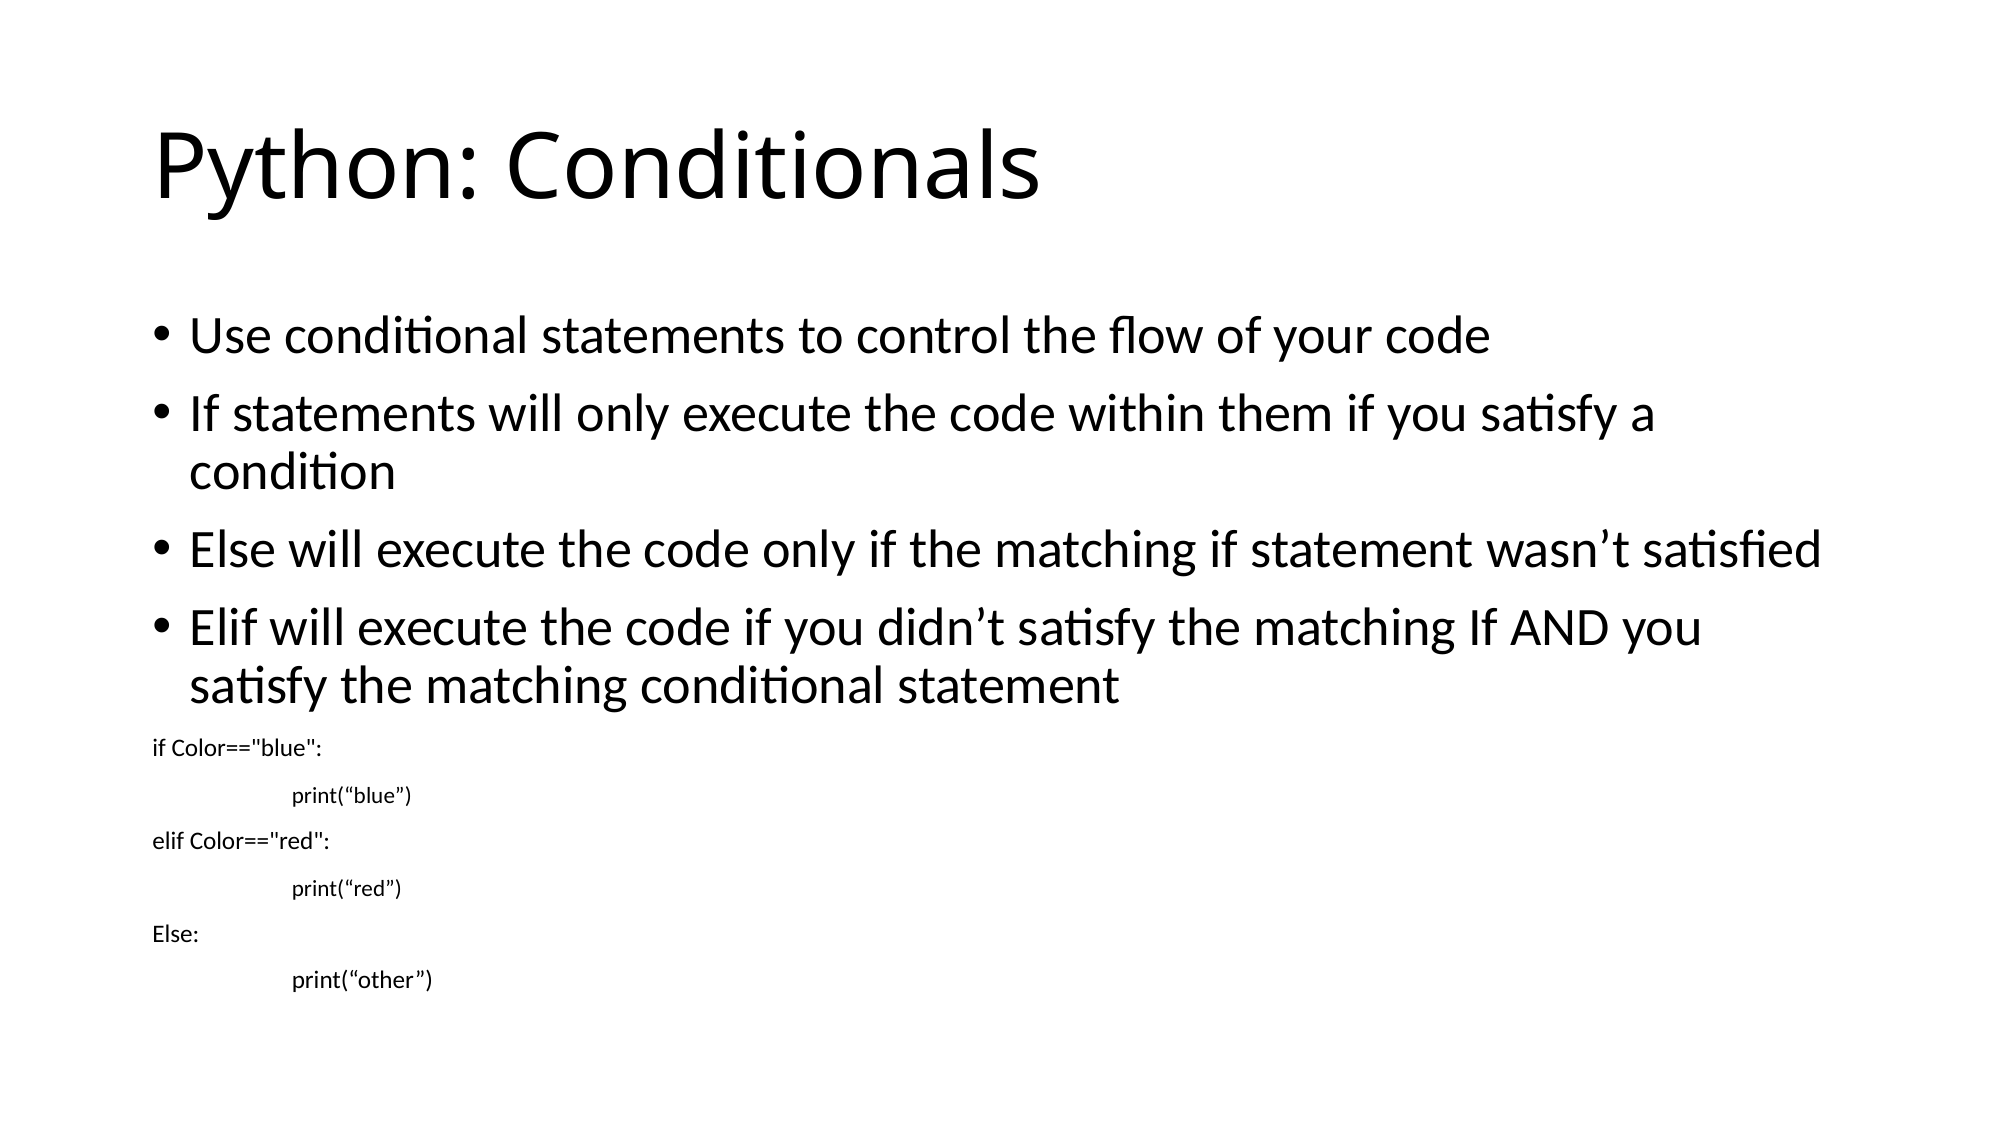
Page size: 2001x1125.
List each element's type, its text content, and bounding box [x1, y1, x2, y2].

title Python: Conditionals [137, 59, 1863, 278]
list Use conditional statements to control the flow of your code If statements will only execute the code within them if you satisfy a condition Else will execute the code only if the matching if statement wasn’t satisfied Elif will execute the code if you didn’t satisfy the matching If AND you satisfy the matching conditional statement if Color=="blue": print(“blue”) elif Color=="red": print(“red”) Else: print(“other”) [137, 299, 1863, 1014]
